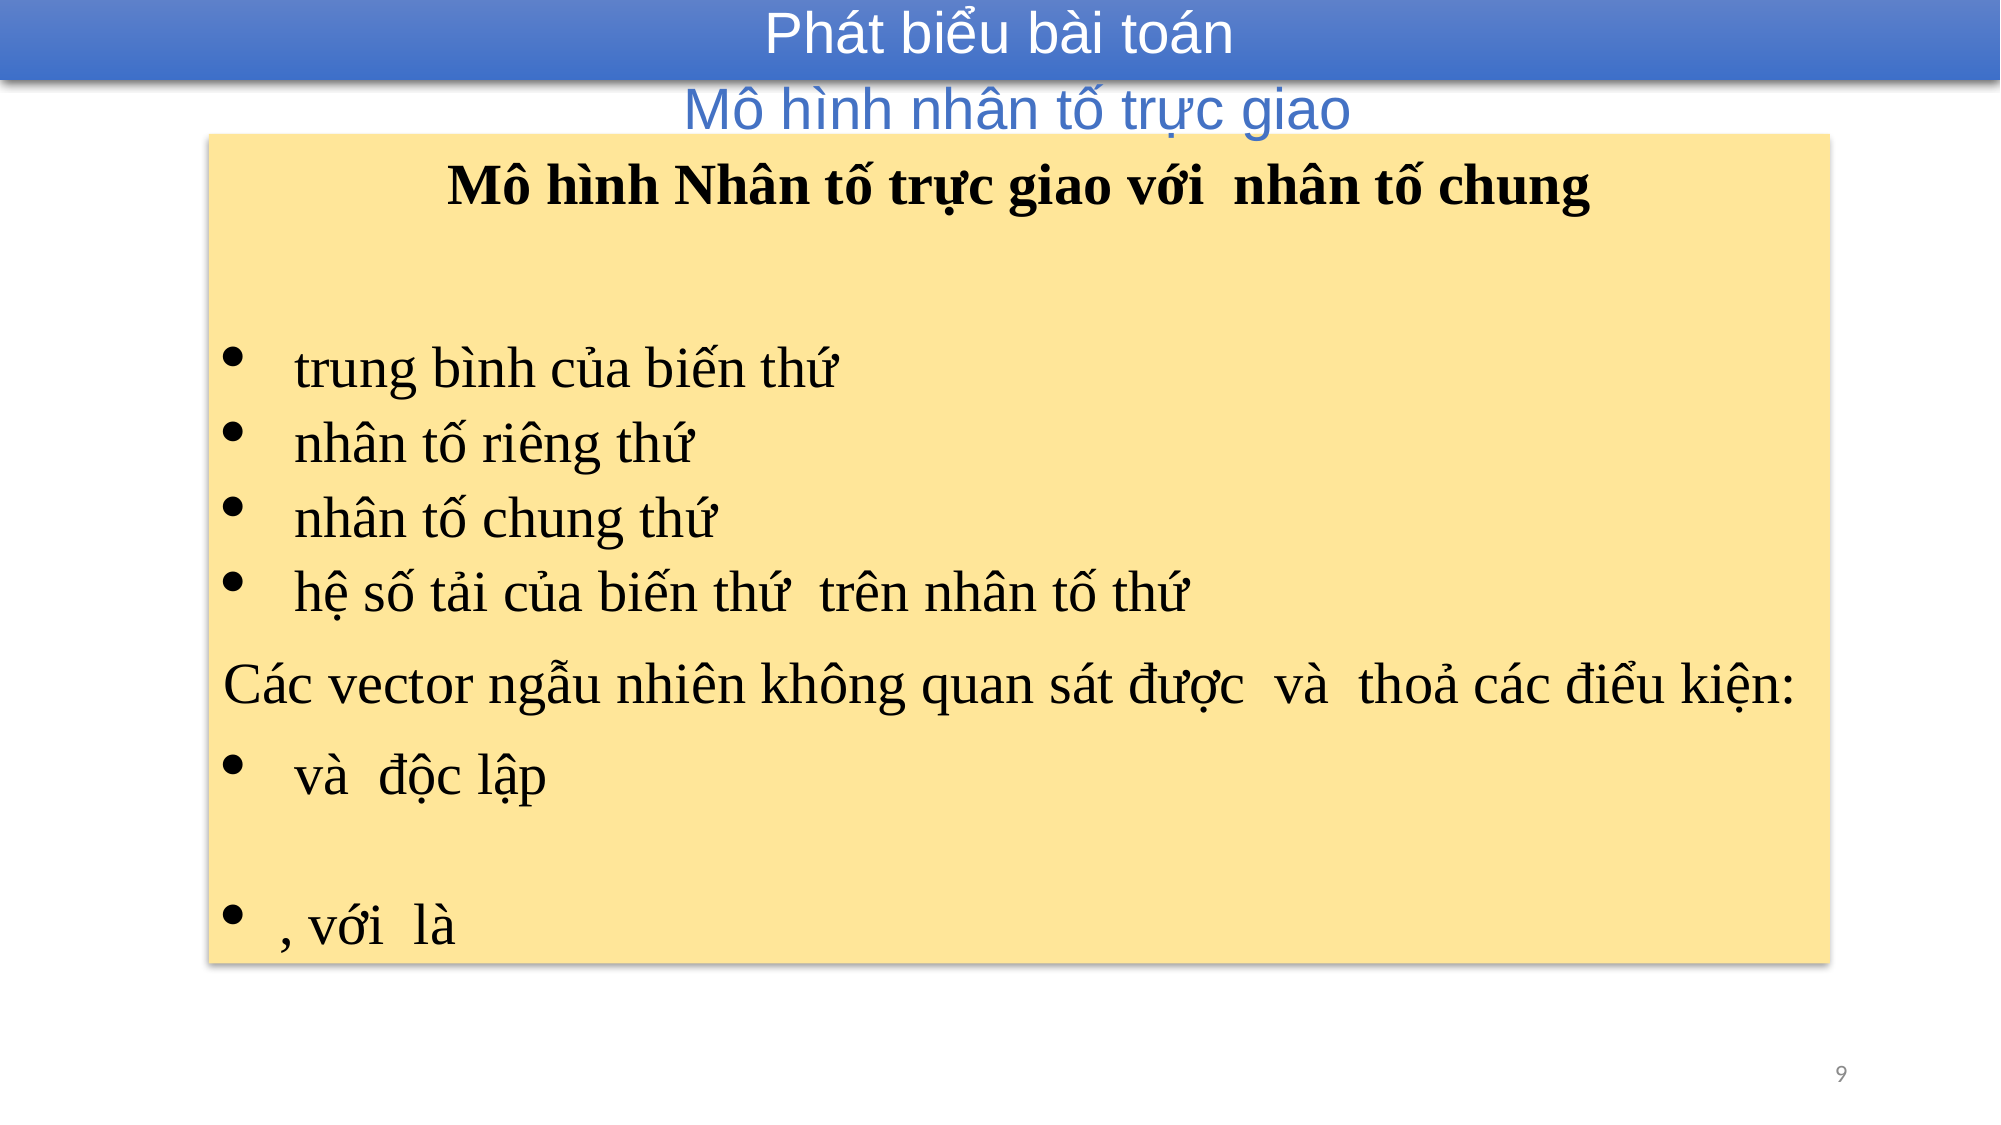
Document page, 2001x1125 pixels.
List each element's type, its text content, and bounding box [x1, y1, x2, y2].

text_box Mô hình nhân tố trực giao [668, 64, 1370, 149]
text_box Phát biểu bài toán [0, 0, 2000, 80]
slide_number 9 [1412, 1042, 1863, 1103]
